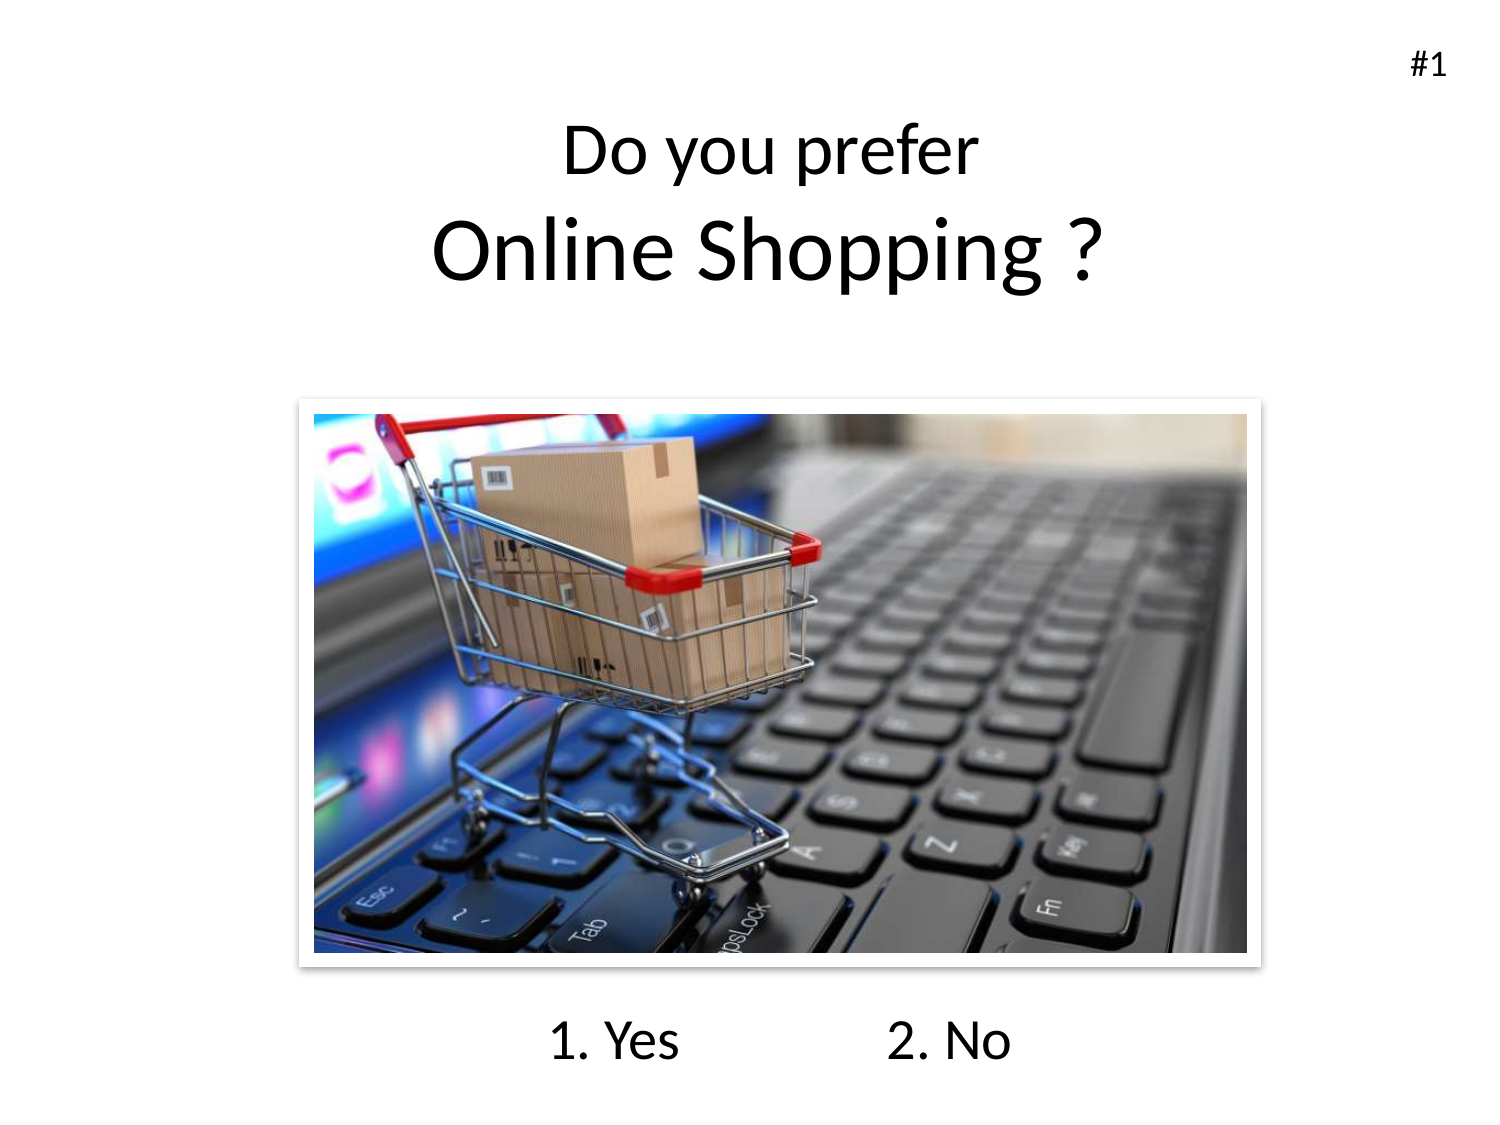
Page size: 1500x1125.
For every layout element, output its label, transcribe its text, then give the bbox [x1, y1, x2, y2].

text_box #1 [1395, 31, 1463, 91]
text_box Do you prefer Online Shopping ? [367, 91, 1194, 307]
text_box 1. Yes 2. No [532, 994, 1028, 1079]
picture [313, 413, 1247, 953]
